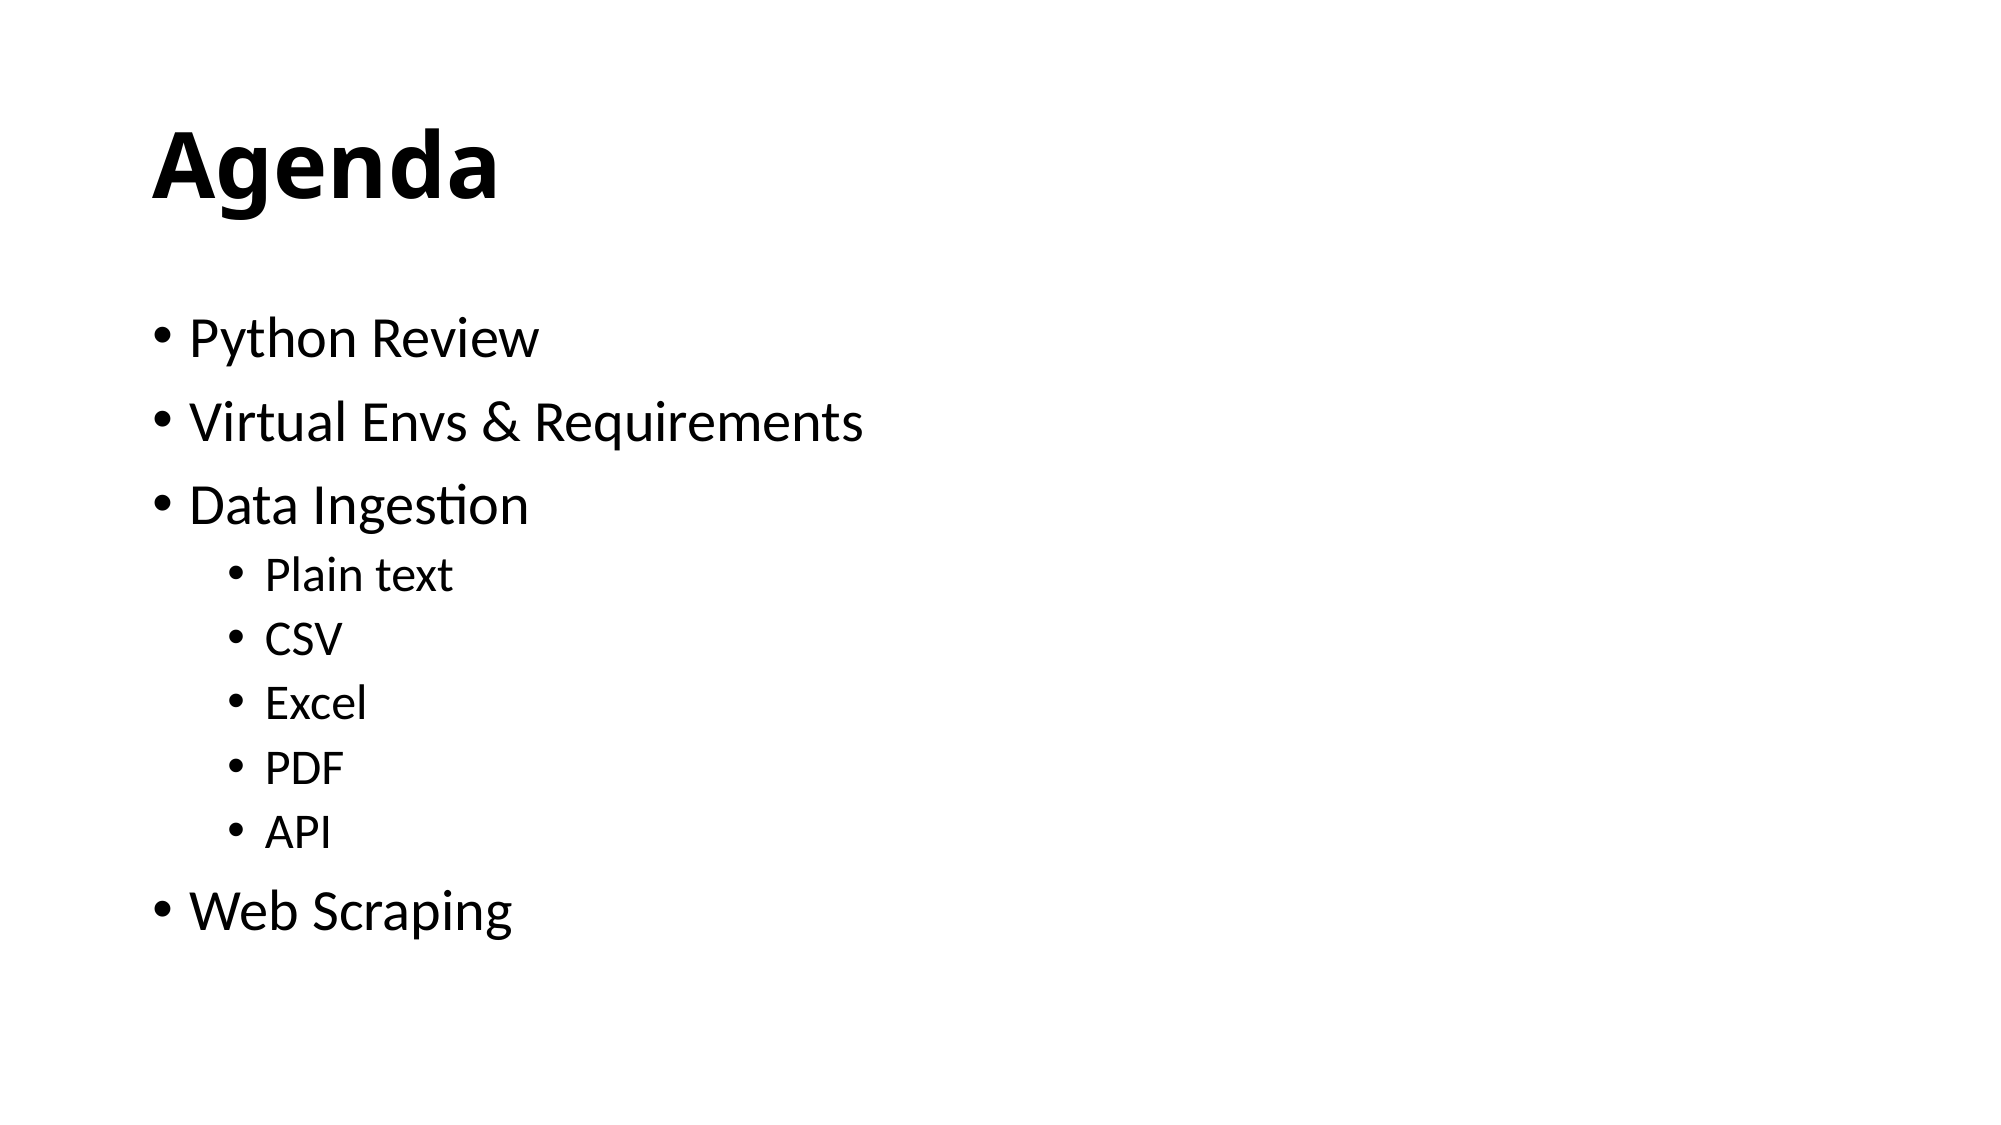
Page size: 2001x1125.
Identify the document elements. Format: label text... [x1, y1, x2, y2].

title Agenda [137, 59, 1863, 278]
list Python Review Virtual Envs & Requirements Data Ingestion Plain text CSV Excel PDF API Web Scraping [137, 299, 1863, 1014]
